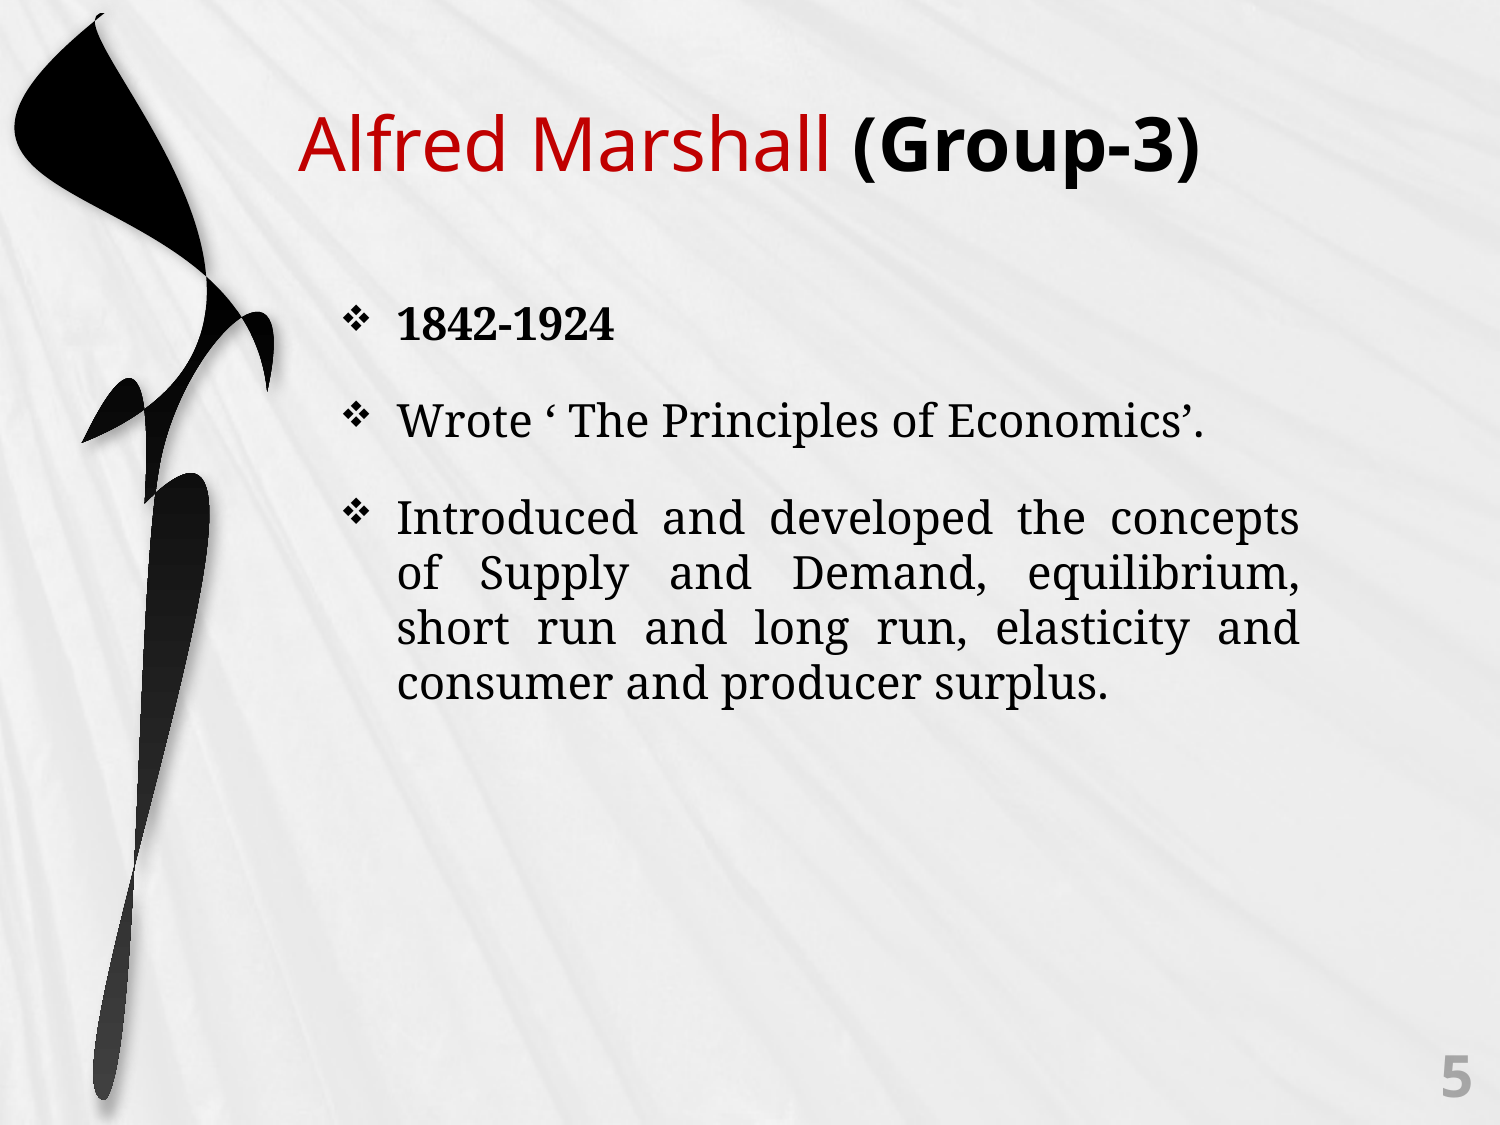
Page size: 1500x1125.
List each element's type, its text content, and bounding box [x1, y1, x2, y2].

title Alfred Marshall (Group-3) [75, 12, 1425, 272]
slide_number 5 [1316, 1018, 1489, 1125]
list 1842-1924 Wrote ‘ The Principles of Economics’. Introduced and developed the concepts of Supply and Demand, equilibrium, short run and long run, elasticity and consumer and producer surplus. [324, 287, 1316, 1005]
